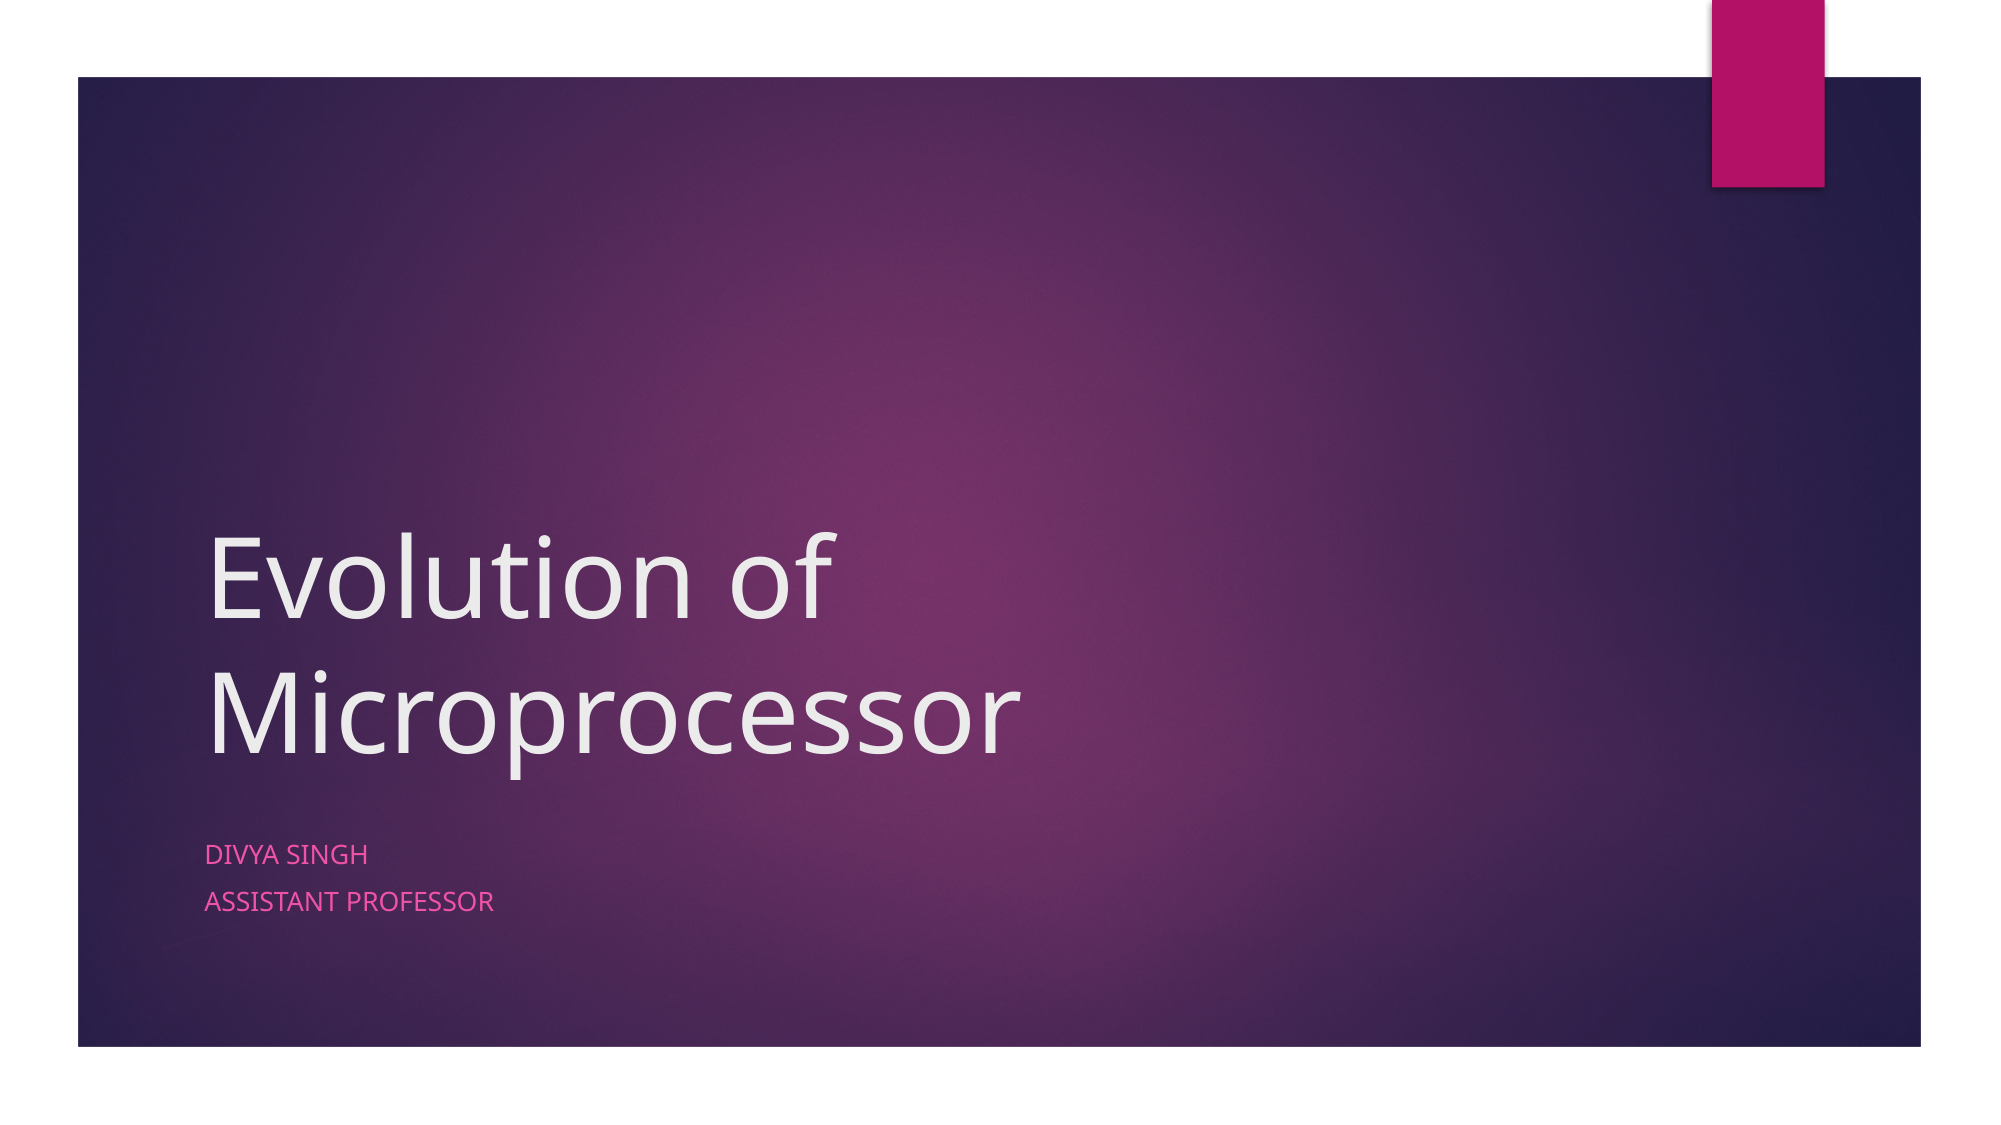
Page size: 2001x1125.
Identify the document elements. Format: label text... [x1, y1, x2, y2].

subtitle DIVYA SINGH Assistant Professor [189, 783, 1638, 925]
title Evolution of Microprocessor [189, 344, 1638, 783]
